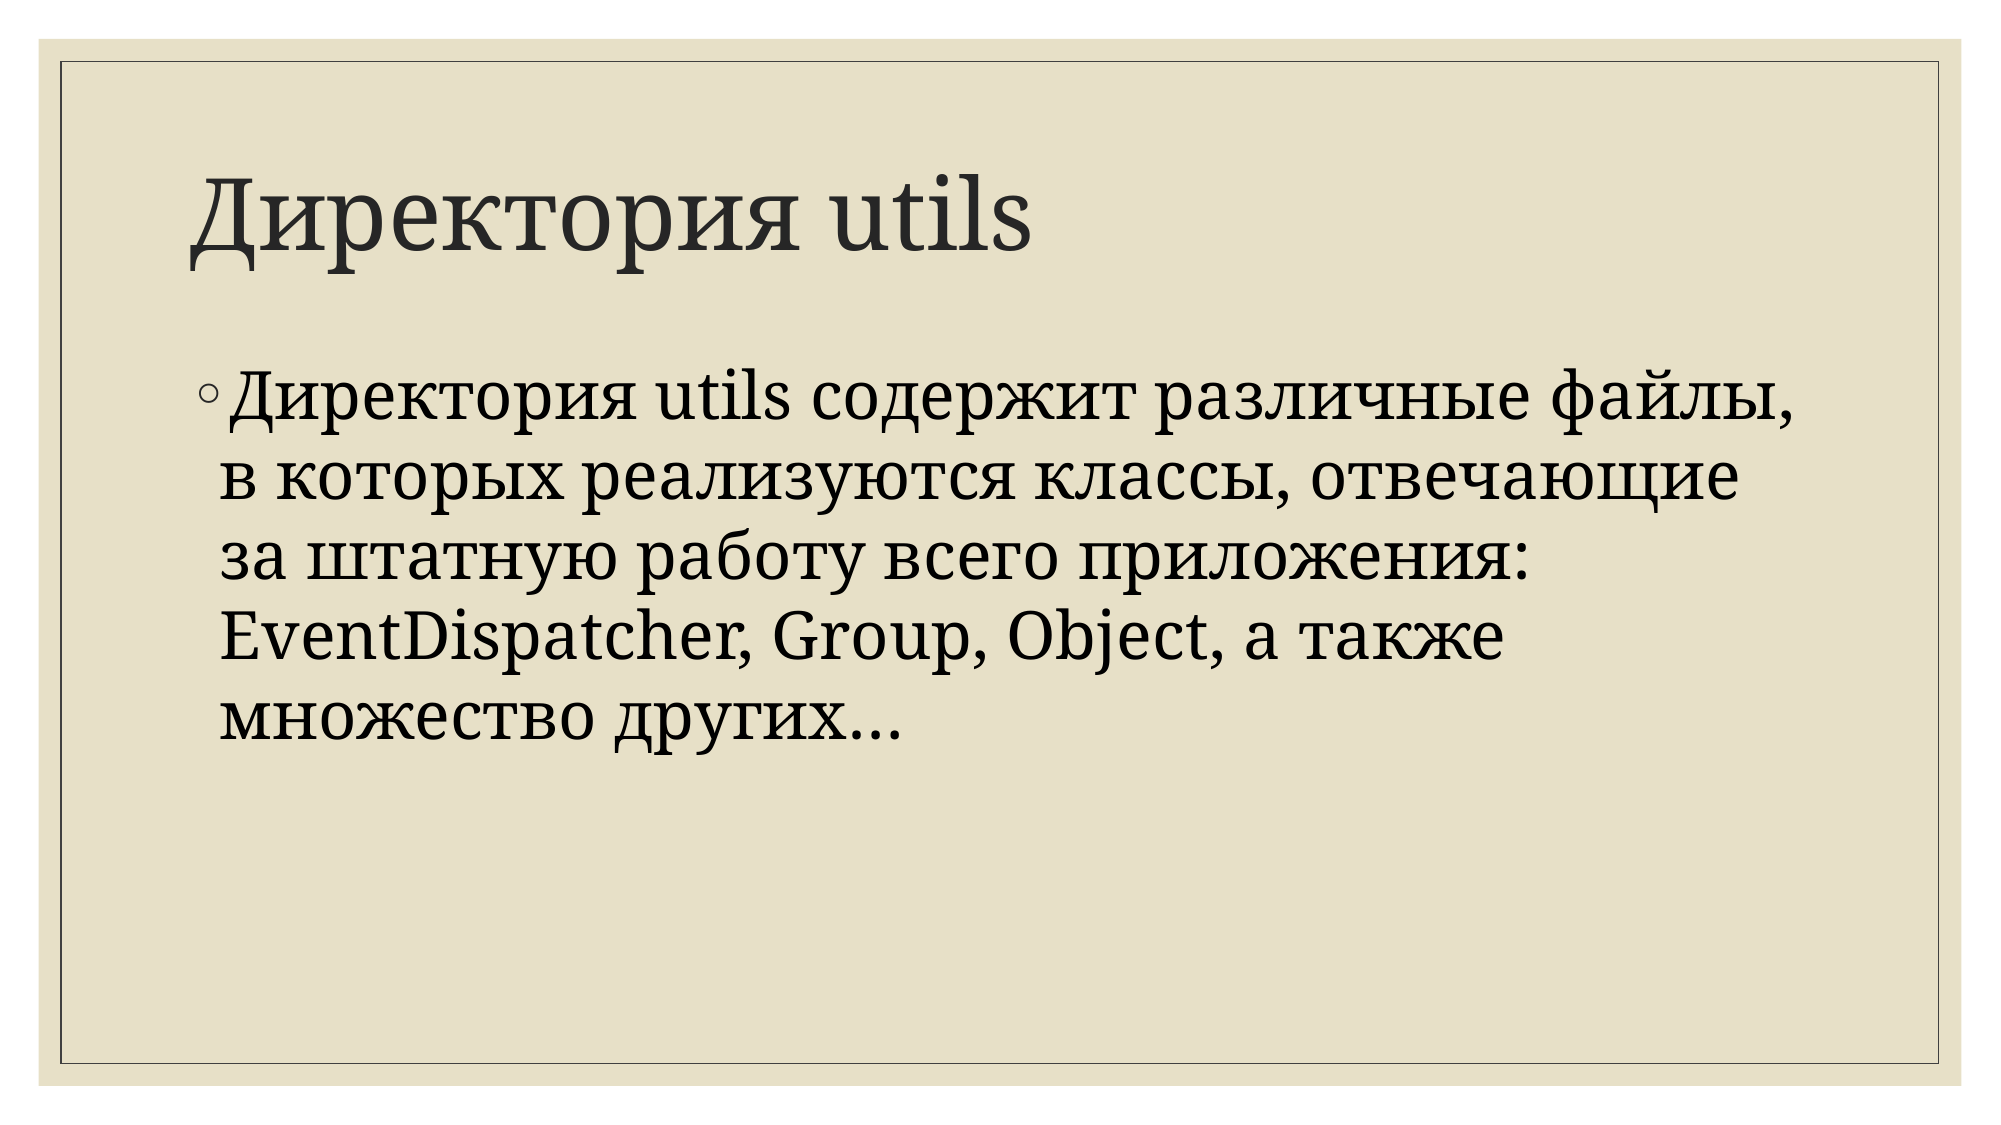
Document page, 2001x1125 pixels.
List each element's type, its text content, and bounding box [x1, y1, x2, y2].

title Директория utils [174, 105, 1825, 331]
list Директория utils содержит различные файлы, в которых реализуются классы, отвечающие за штатную работу всего приложения: EventDispatcher, Group, Object, а также множество других… [174, 345, 1825, 990]
